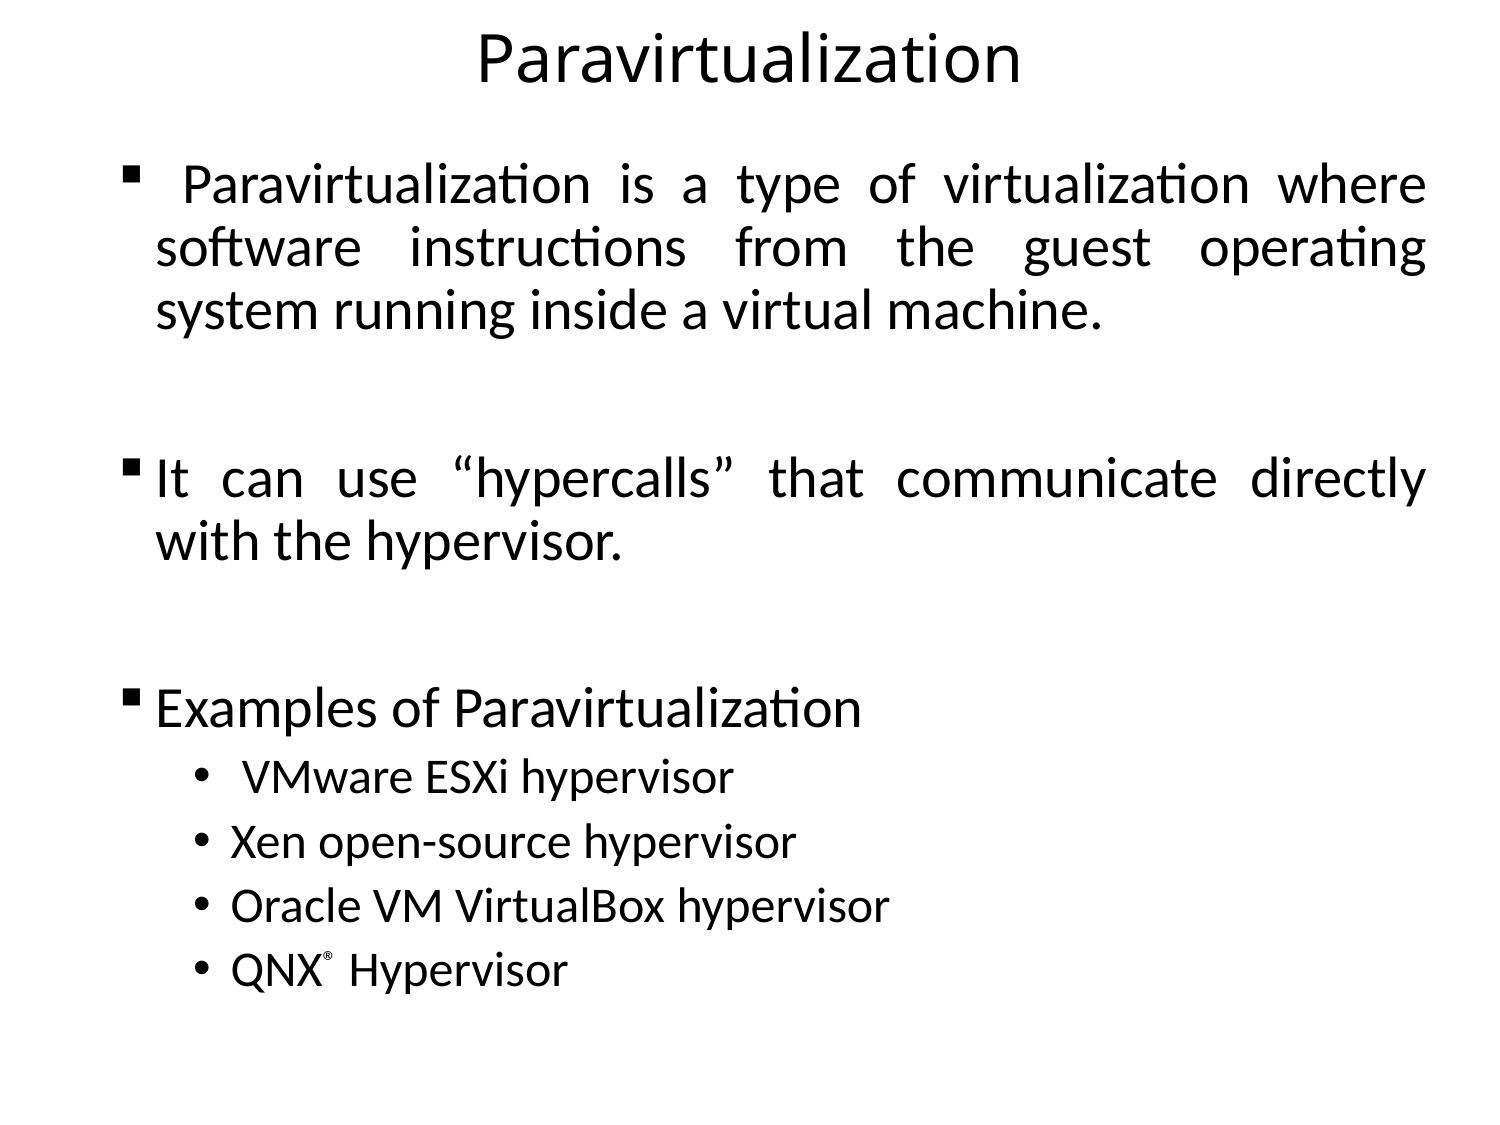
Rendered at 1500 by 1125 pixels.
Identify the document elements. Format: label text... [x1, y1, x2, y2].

list Paravirtualization is a type of virtualization where software instructions from the guest operating system running inside a virtual machine. It can use “hypercalls” that communicate directly with the hypervisor. Examples of Paravirtualization VMware ESXi hypervisor Xen open-source hypervisor Oracle VM VirtualBox hypervisor QNX® Hypervisor [103, 145, 1443, 1055]
title Paravirtualization [103, 0, 1397, 125]
